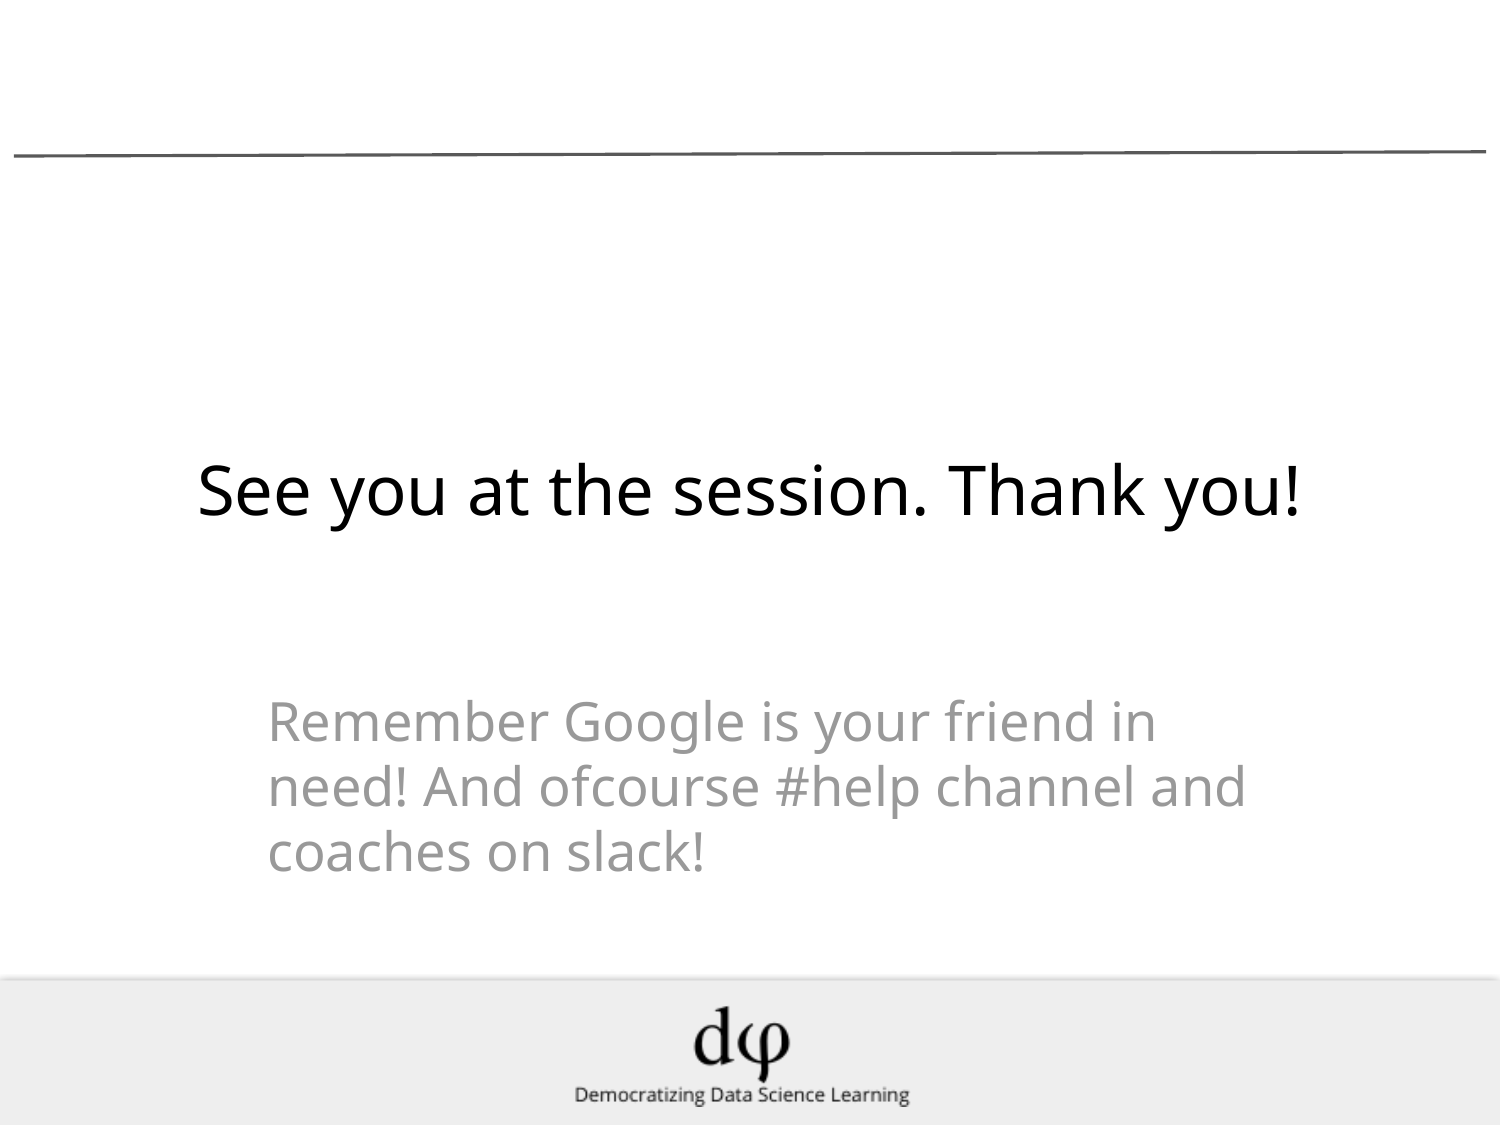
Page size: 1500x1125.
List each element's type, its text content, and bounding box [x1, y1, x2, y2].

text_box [0, 980, 1500, 1125]
text_box See you at the session. Thank you! [155, 419, 1345, 521]
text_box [13, 151, 1487, 157]
text_box Remember Google is your friend in need! And ofcourse #help channel and coaches on slack! [252, 672, 1317, 930]
